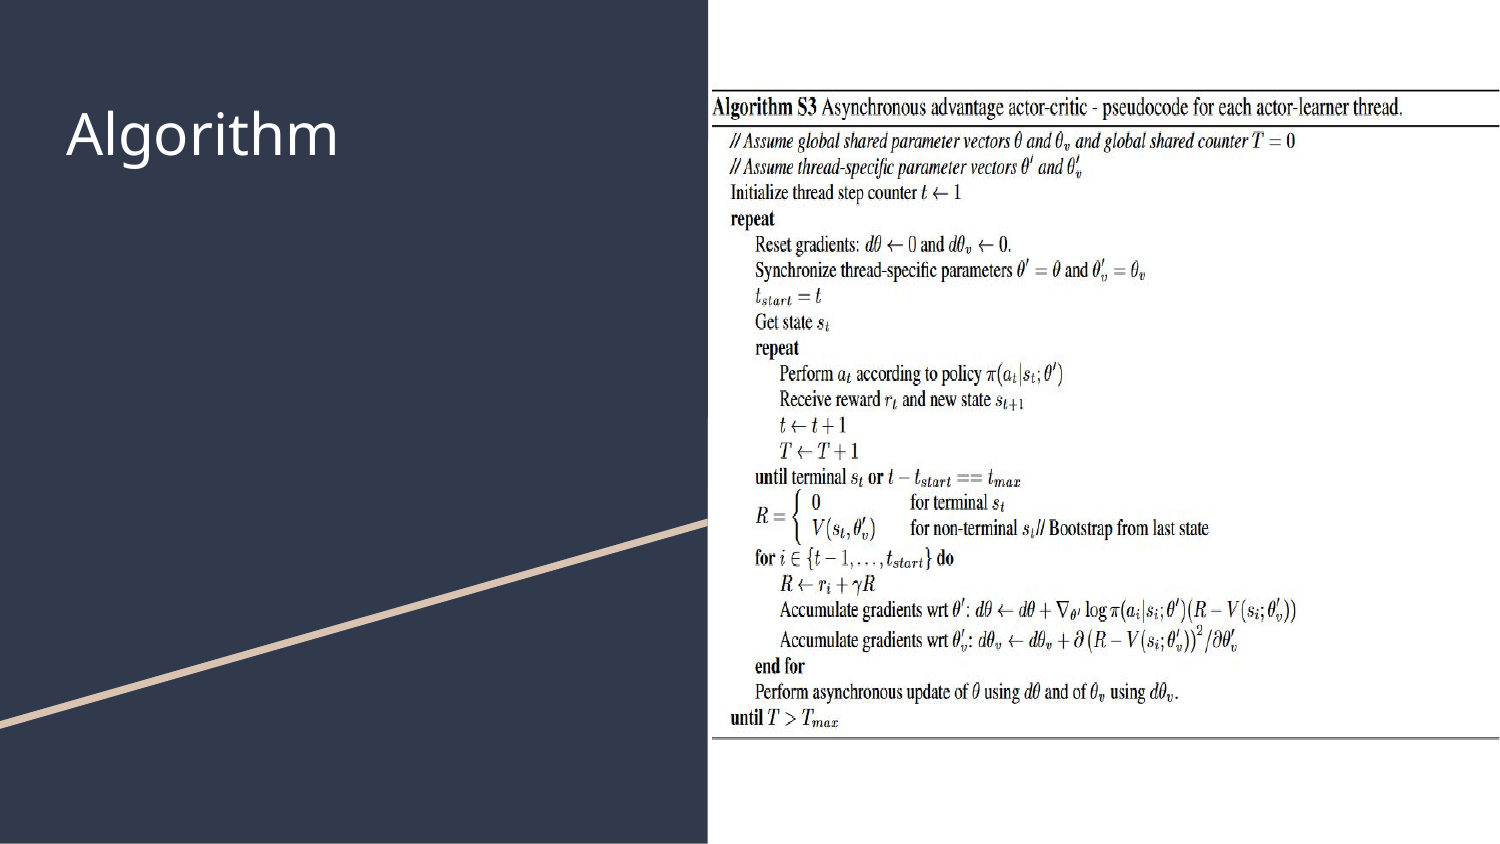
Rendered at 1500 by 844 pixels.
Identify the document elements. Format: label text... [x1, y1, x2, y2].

title Algorithm [51, 82, 660, 494]
picture [711, 81, 1500, 740]
